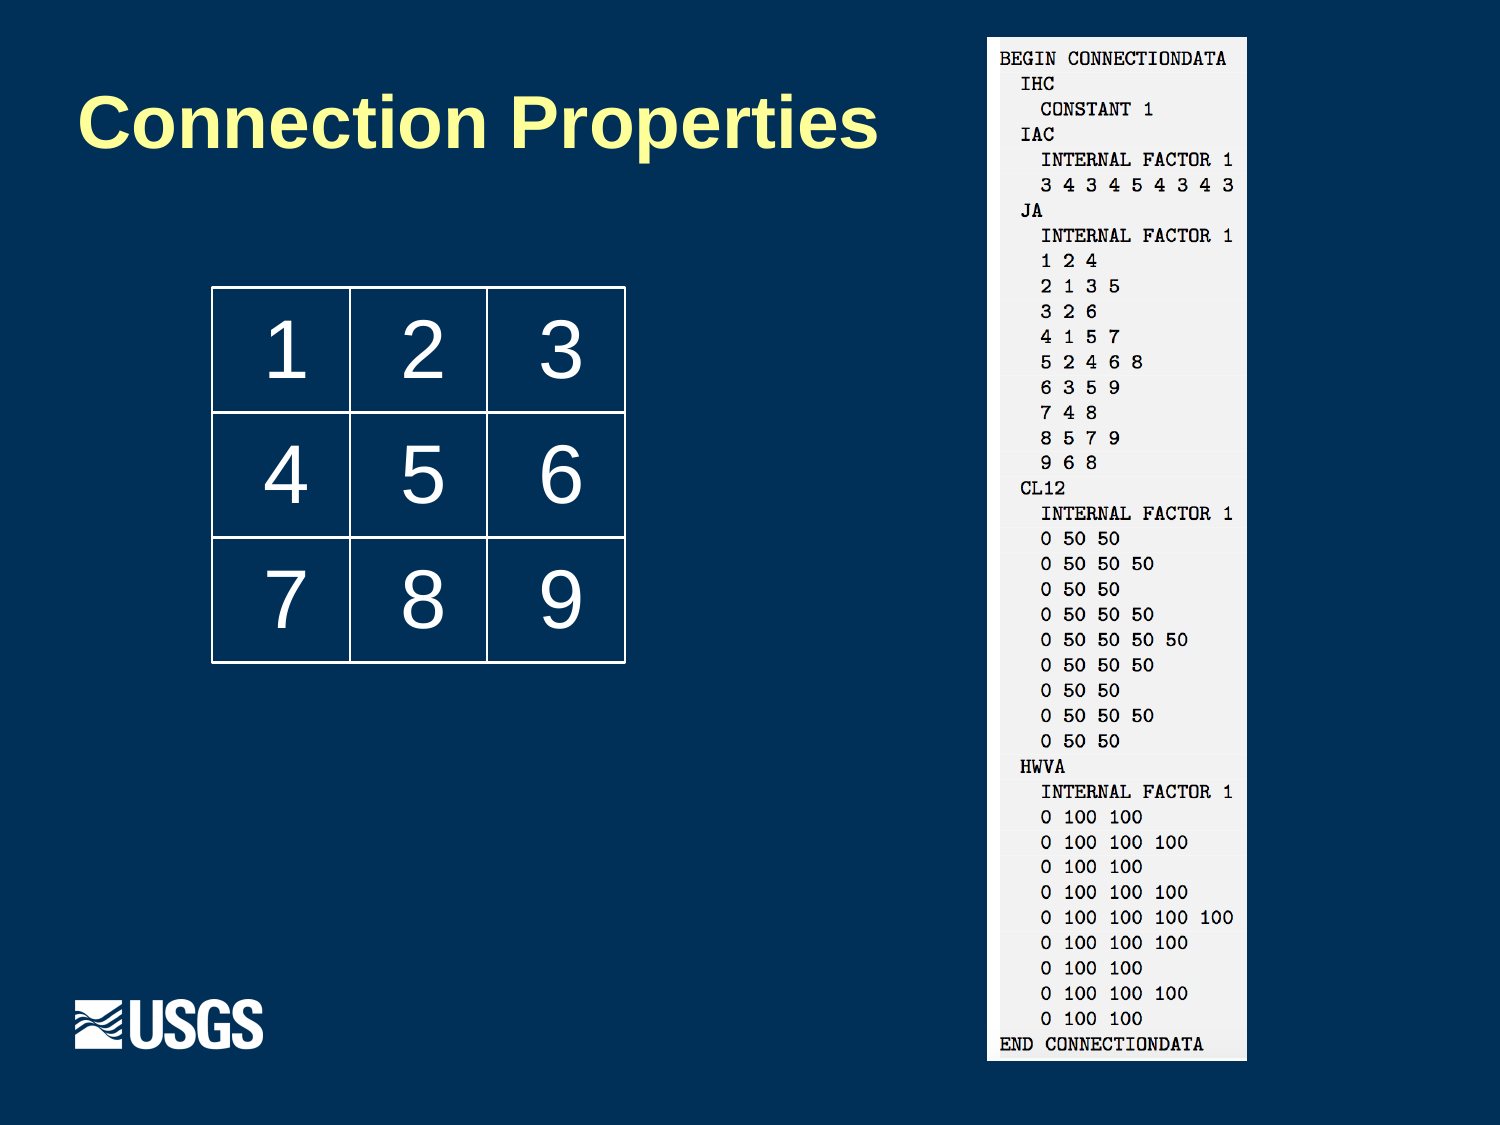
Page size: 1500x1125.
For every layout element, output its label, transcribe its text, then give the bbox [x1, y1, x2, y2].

text_box 8 [385, 537, 462, 653]
text_box 6 [523, 412, 600, 528]
text_box [487, 287, 625, 412]
text_box 2 [385, 287, 462, 403]
text_box 4 [248, 412, 325, 528]
text_box 3 [523, 287, 600, 403]
text_box [349, 412, 487, 537]
text_box [487, 412, 625, 537]
text_box [212, 537, 349, 663]
text_box [212, 412, 349, 537]
text_box 5 [385, 412, 462, 528]
text_box [487, 537, 625, 663]
text_box [212, 287, 349, 412]
text_box [349, 537, 487, 663]
text_box 9 [523, 537, 600, 653]
text_box 7 [248, 537, 325, 653]
text_box 1 [248, 287, 325, 403]
picture [987, 37, 1247, 1061]
text_box [349, 287, 487, 412]
title Connection Properties [62, 24, 1425, 213]
